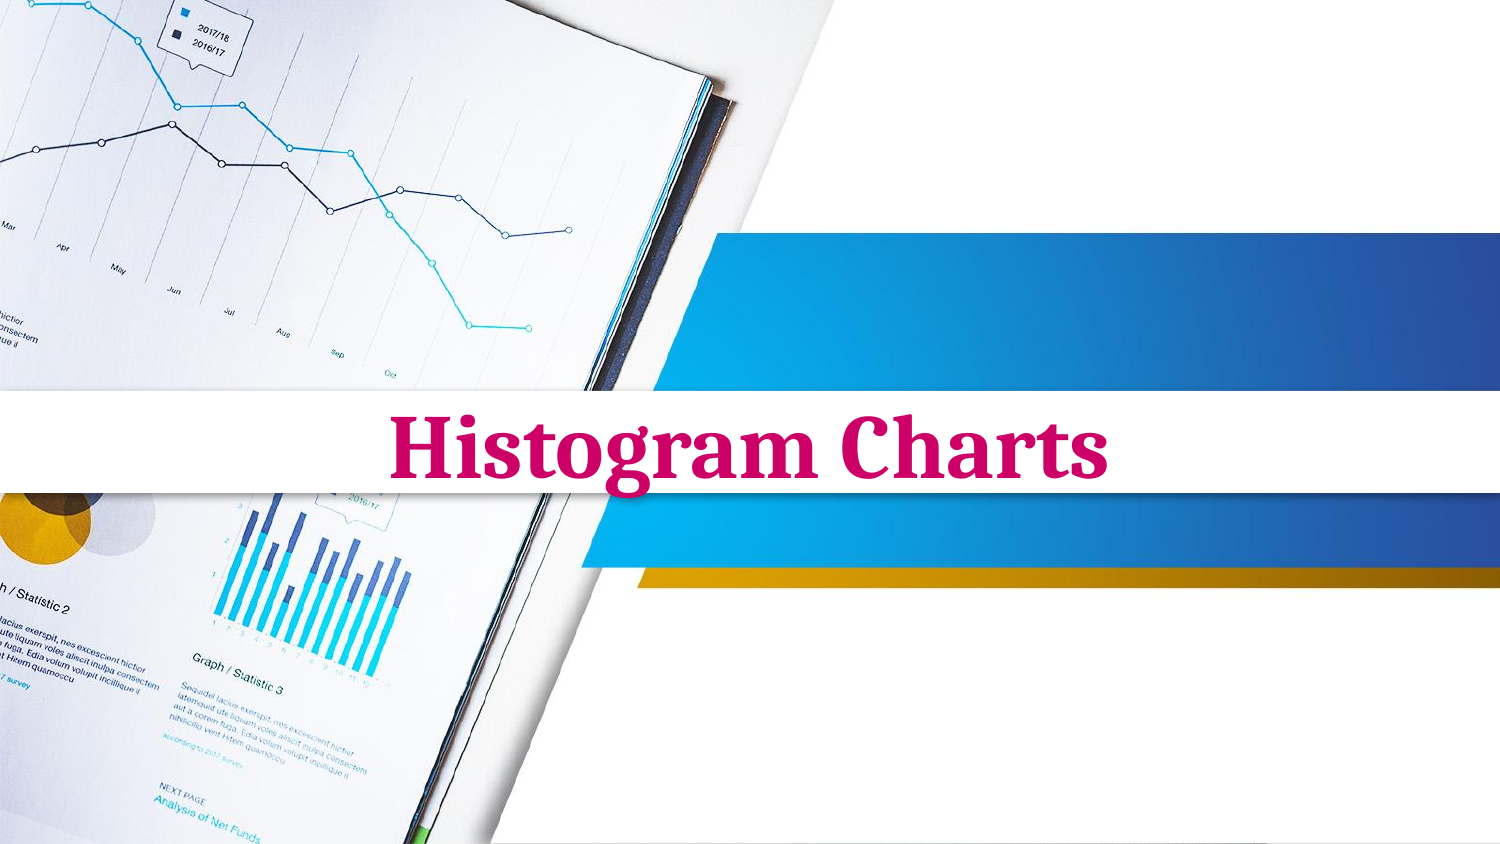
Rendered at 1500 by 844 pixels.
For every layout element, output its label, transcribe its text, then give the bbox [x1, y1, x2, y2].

picture [0, 493, 1500, 844]
title Histogram Charts [0, 390, 1500, 493]
picture [0, 0, 1500, 390]
